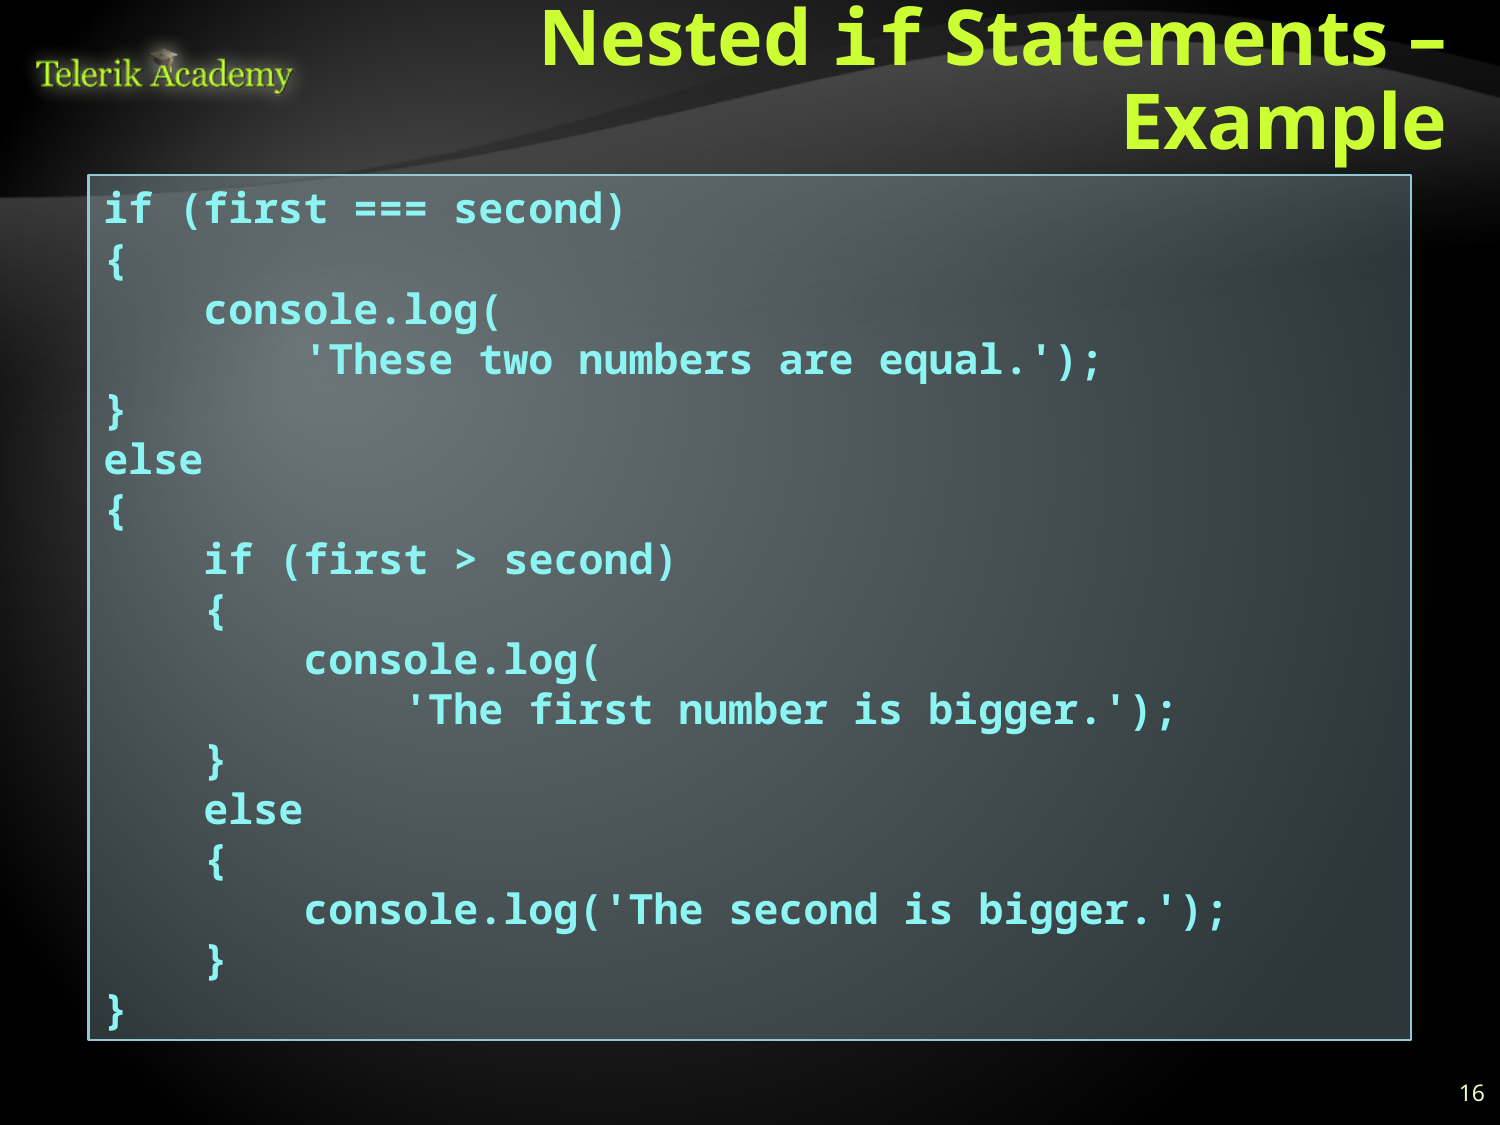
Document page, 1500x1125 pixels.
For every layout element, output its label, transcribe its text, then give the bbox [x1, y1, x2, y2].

slide_number 16 [1425, 1074, 1500, 1113]
picture [0, 0, 1500, 1125]
title Nested if Statements – Example [300, 12, 1463, 150]
text_box if (first === second) { console.log( 'These two numbers are equal.'); } else { if (first > second) { console.log( 'The first number is bigger.'); } else { console.log('The second is bigger.'); } } [88, 174, 1412, 1041]
